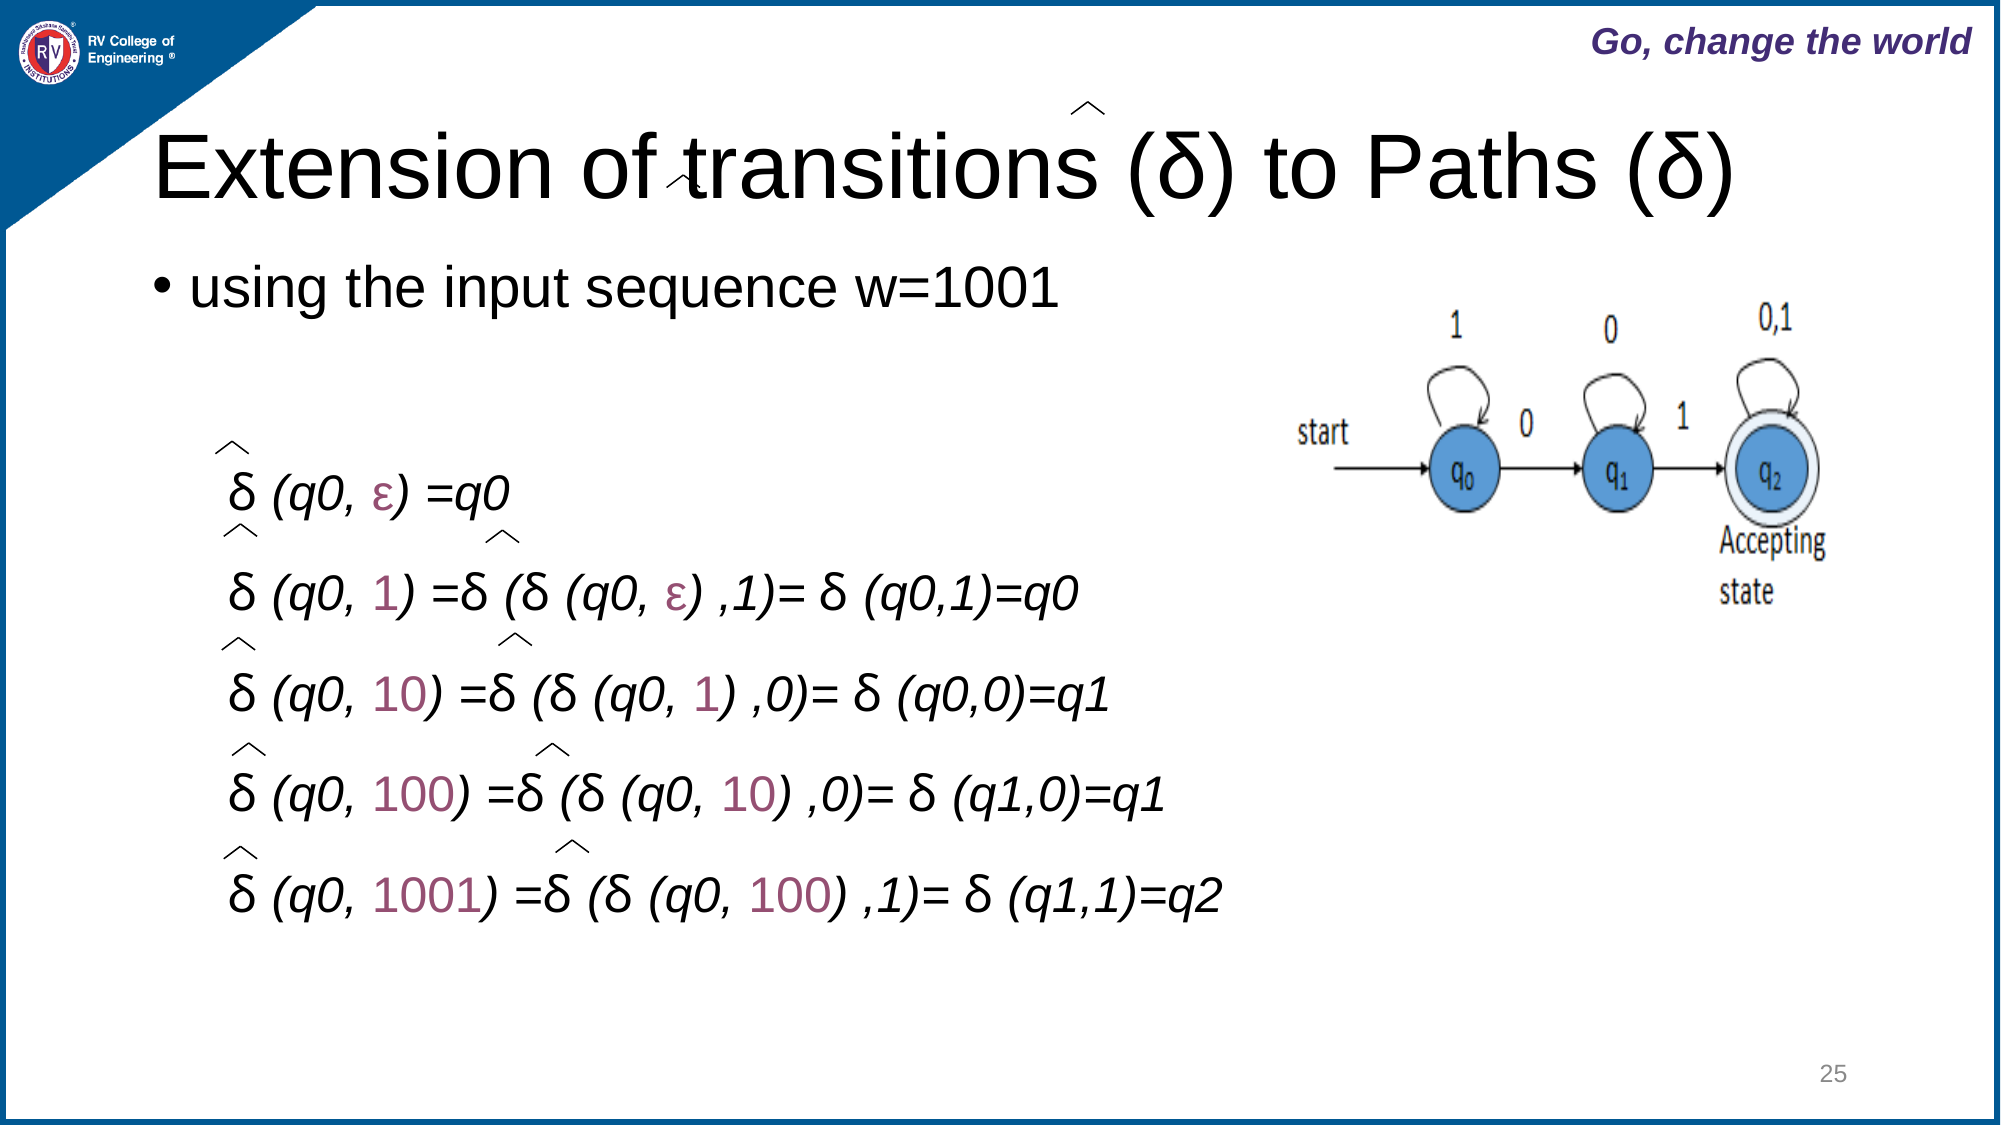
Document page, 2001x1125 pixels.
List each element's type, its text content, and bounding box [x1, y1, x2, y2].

list using the input sequence w=1001 δ (q0, ε) =q0 δ (q0, 1) =δ (δ (q0, ε) ,1)= δ (q0,1)=q0 δ (q0, 10) =δ (δ (q0, 1) ,0)= δ (q0,0)=q1 δ (q0, 100) =δ (δ (q0, 10) ,0)= δ (q1,0)=q1 δ (q0, 1001) =δ (δ (q0, 100) ,1)= δ (q1,1)=q2 [137, 249, 1863, 1014]
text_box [666, 174, 701, 188]
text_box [221, 637, 256, 651]
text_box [555, 839, 590, 853]
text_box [223, 845, 258, 859]
slide_number ‹#› [1412, 1042, 1863, 1103]
title Extension of transitions (δ) to Paths (δ) [137, 59, 1863, 249]
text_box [215, 440, 249, 454]
picture [1278, 287, 1838, 630]
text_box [231, 742, 266, 756]
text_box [535, 743, 570, 757]
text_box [485, 529, 520, 543]
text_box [498, 632, 532, 646]
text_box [223, 523, 258, 537]
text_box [1070, 101, 1105, 115]
picture [2, 6, 316, 232]
